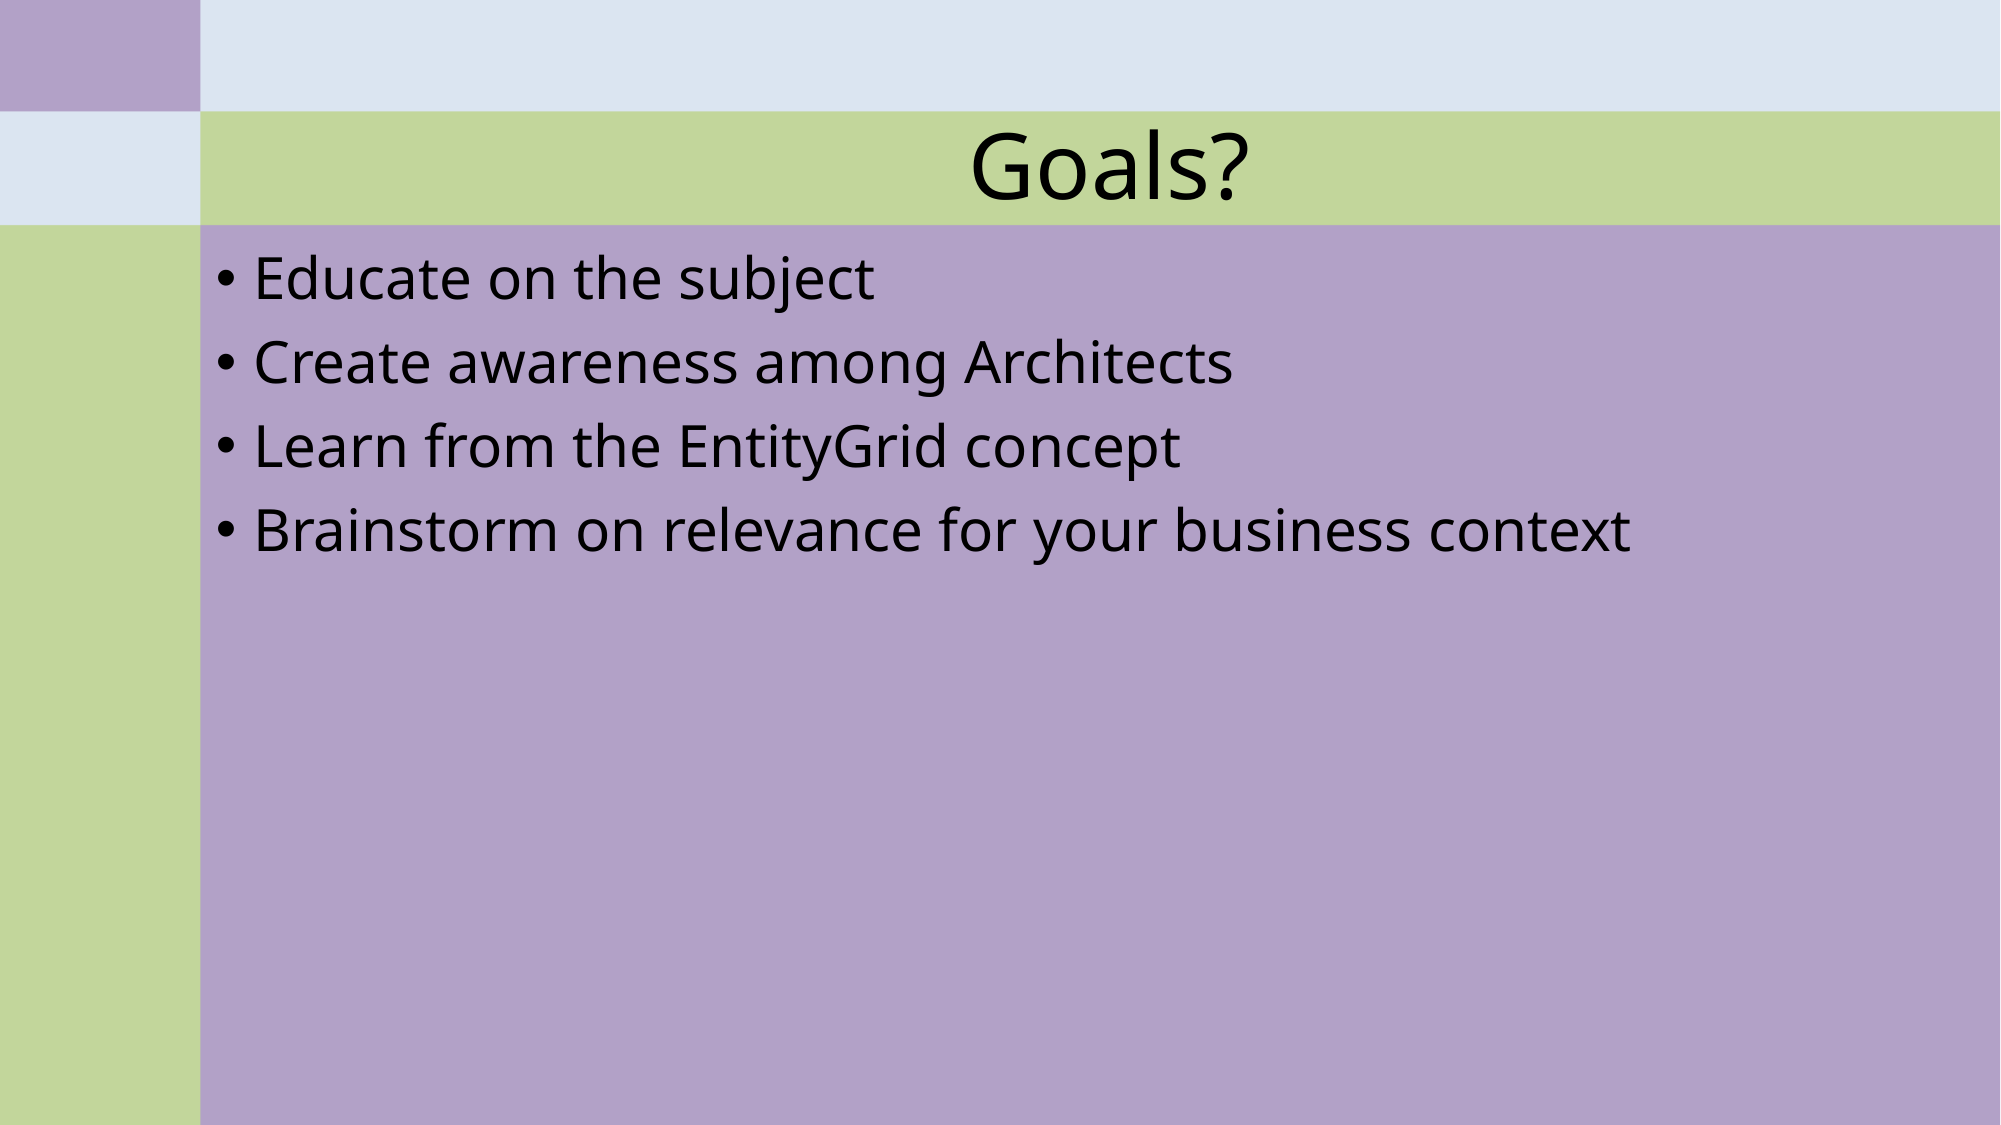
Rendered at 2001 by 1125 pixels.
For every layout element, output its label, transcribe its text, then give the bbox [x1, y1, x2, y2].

title Goals? [202, 61, 2000, 242]
list Educate on the subject Create awareness among Architects Learn from the EntityGrid concept Brainstorm on relevance for your business context [200, 242, 2000, 1092]
picture [0, 0, 2001, 1125]
